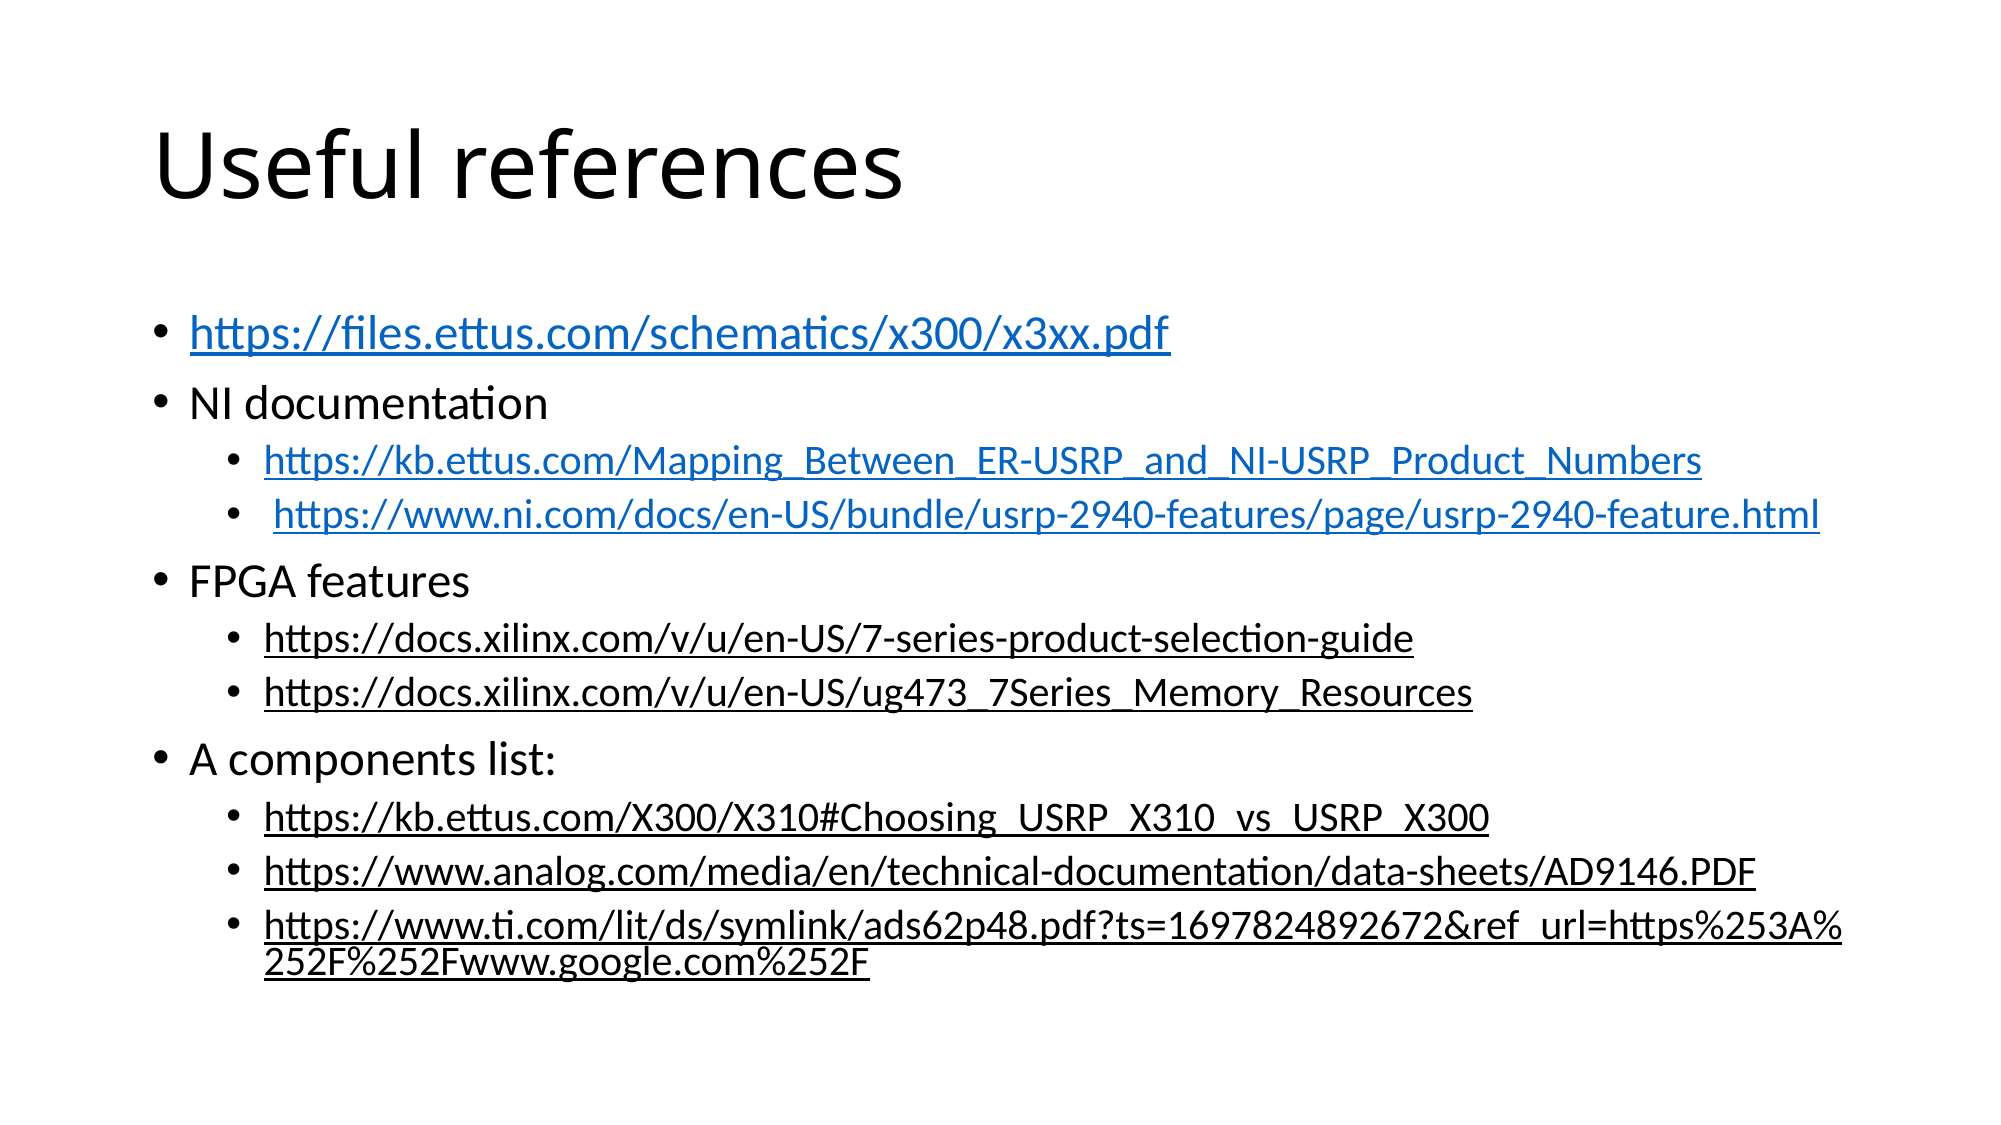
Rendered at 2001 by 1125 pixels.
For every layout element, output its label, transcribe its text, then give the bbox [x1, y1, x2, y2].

list https://files.ettus.com/schematics/x300/x3xx.pdf NI documentation https://kb.ettus.com/Mapping_Between_ER-USRP_and_NI-USRP_Product_Numbers https://www.ni.com/docs/en-US/bundle/usrp-2940-features/page/usrp-2940-feature.html FPGA features https://docs.xilinx.com/v/u/en-US/7-series-product-selection-guide https://docs.xilinx.com/v/u/en-US/ug473_7Series_Memory_Resources A components list: https://kb.ettus.com/X300/X310#Choosing_USRP_X310_vs_USRP_X300 https://www.analog.com/media/en/technical-documentation/data-sheets/AD9146.PDF https://www.ti.com/lit/ds/symlink/ads62p48.pdf?ts=1697824892672&ref_url=https%253A%252F%252Fwww.google.com%252F [137, 299, 1863, 1014]
title Useful references [137, 59, 1863, 278]
